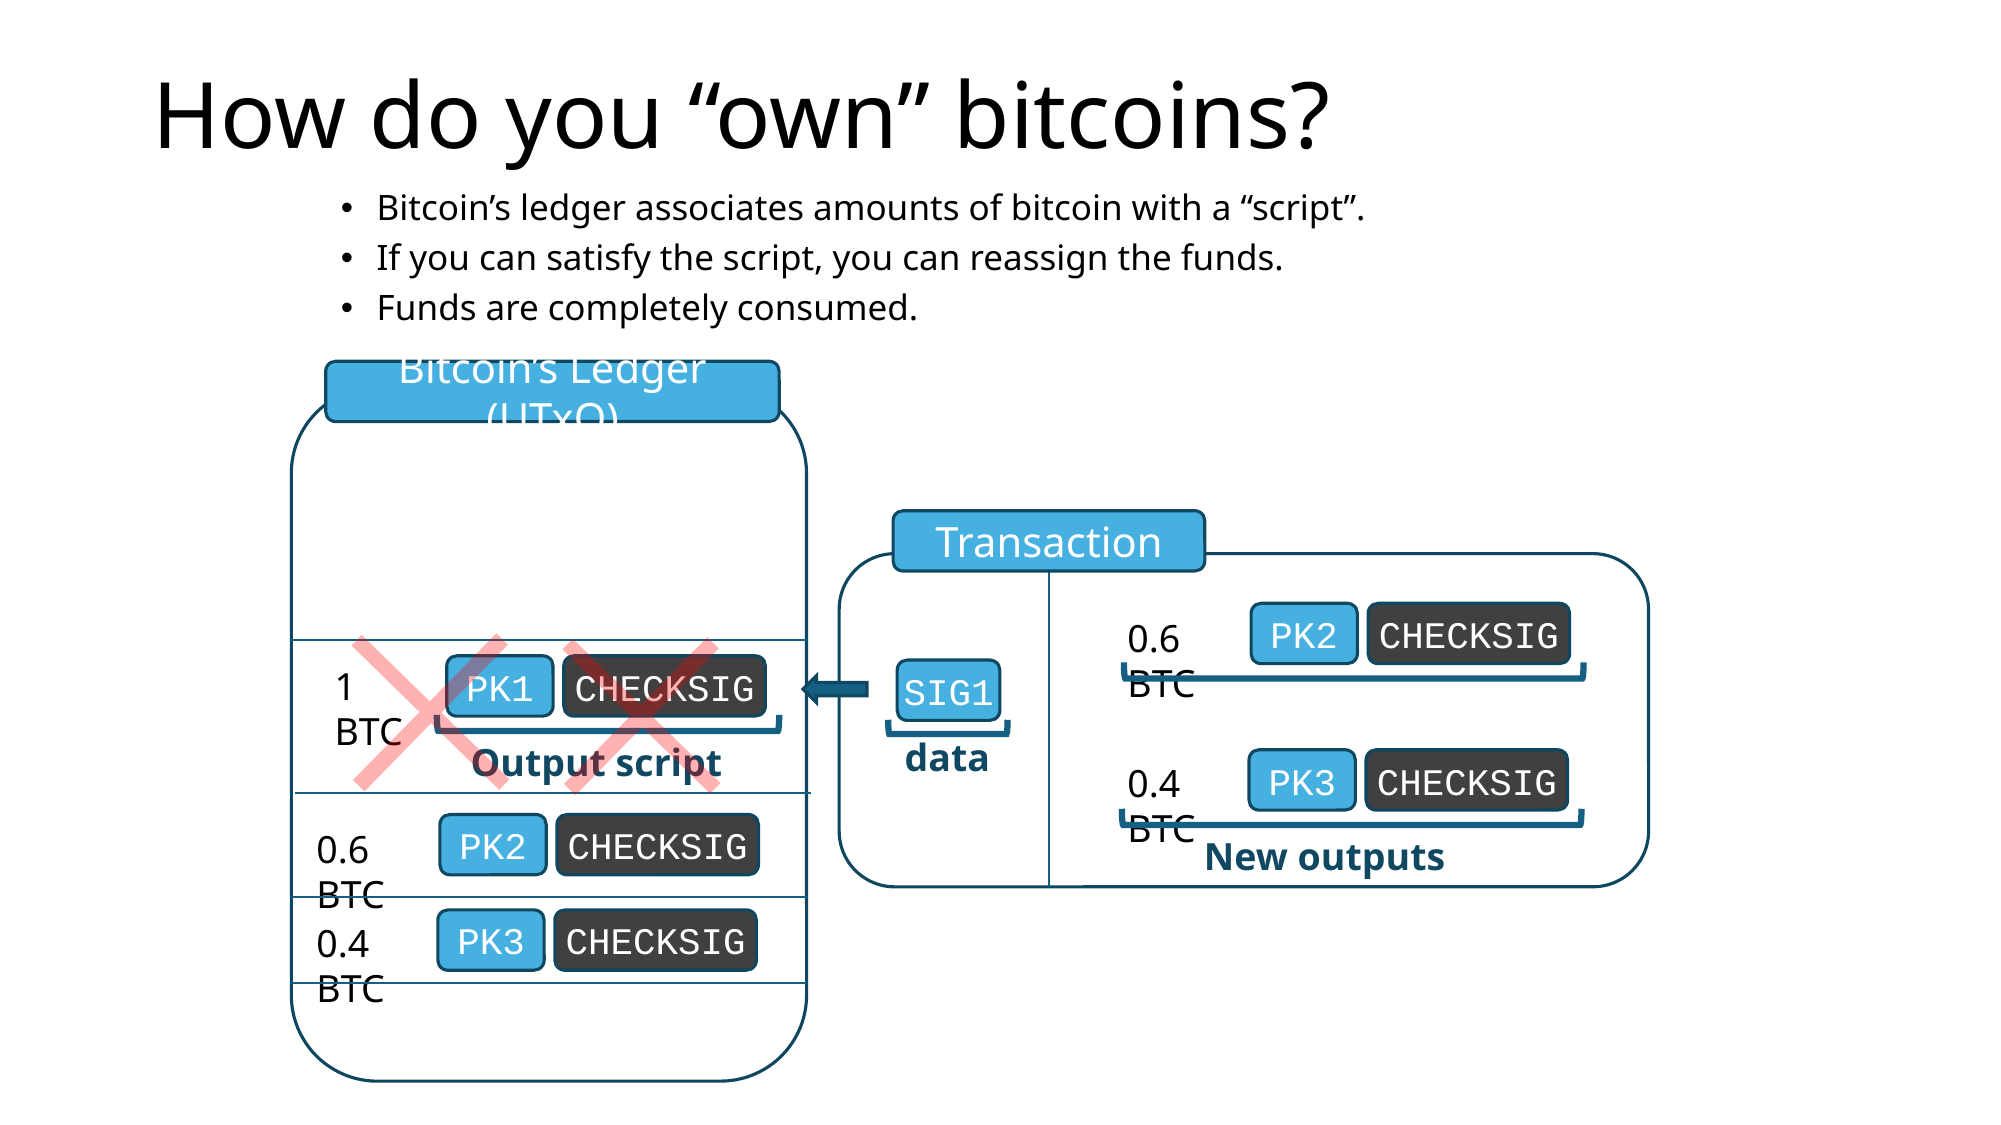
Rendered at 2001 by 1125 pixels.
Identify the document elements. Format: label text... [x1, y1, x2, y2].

text_box [703, 634, 712, 639]
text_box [1112, 602, 1585, 880]
text_box [488, 631, 505, 639]
text_box [812, 671, 869, 707]
text_box Transaction [891, 509, 1207, 573]
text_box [301, 814, 759, 880]
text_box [880, 659, 1015, 780]
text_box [290, 639, 812, 794]
text_box Bitcoin’s Ledger (UTxO) [324, 359, 781, 424]
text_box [301, 909, 757, 974]
list Bitcoin’s ledger associates amounts of bitcoin with a “script”. If you can satisfy the script, you can reassign the funds. Funds are completely consumed. [325, 182, 1681, 338]
text_box [837, 552, 1651, 889]
text_box [289, 403, 809, 1083]
title How do you “own” bitcoins? [137, 59, 1863, 177]
text_box [355, 632, 369, 639]
